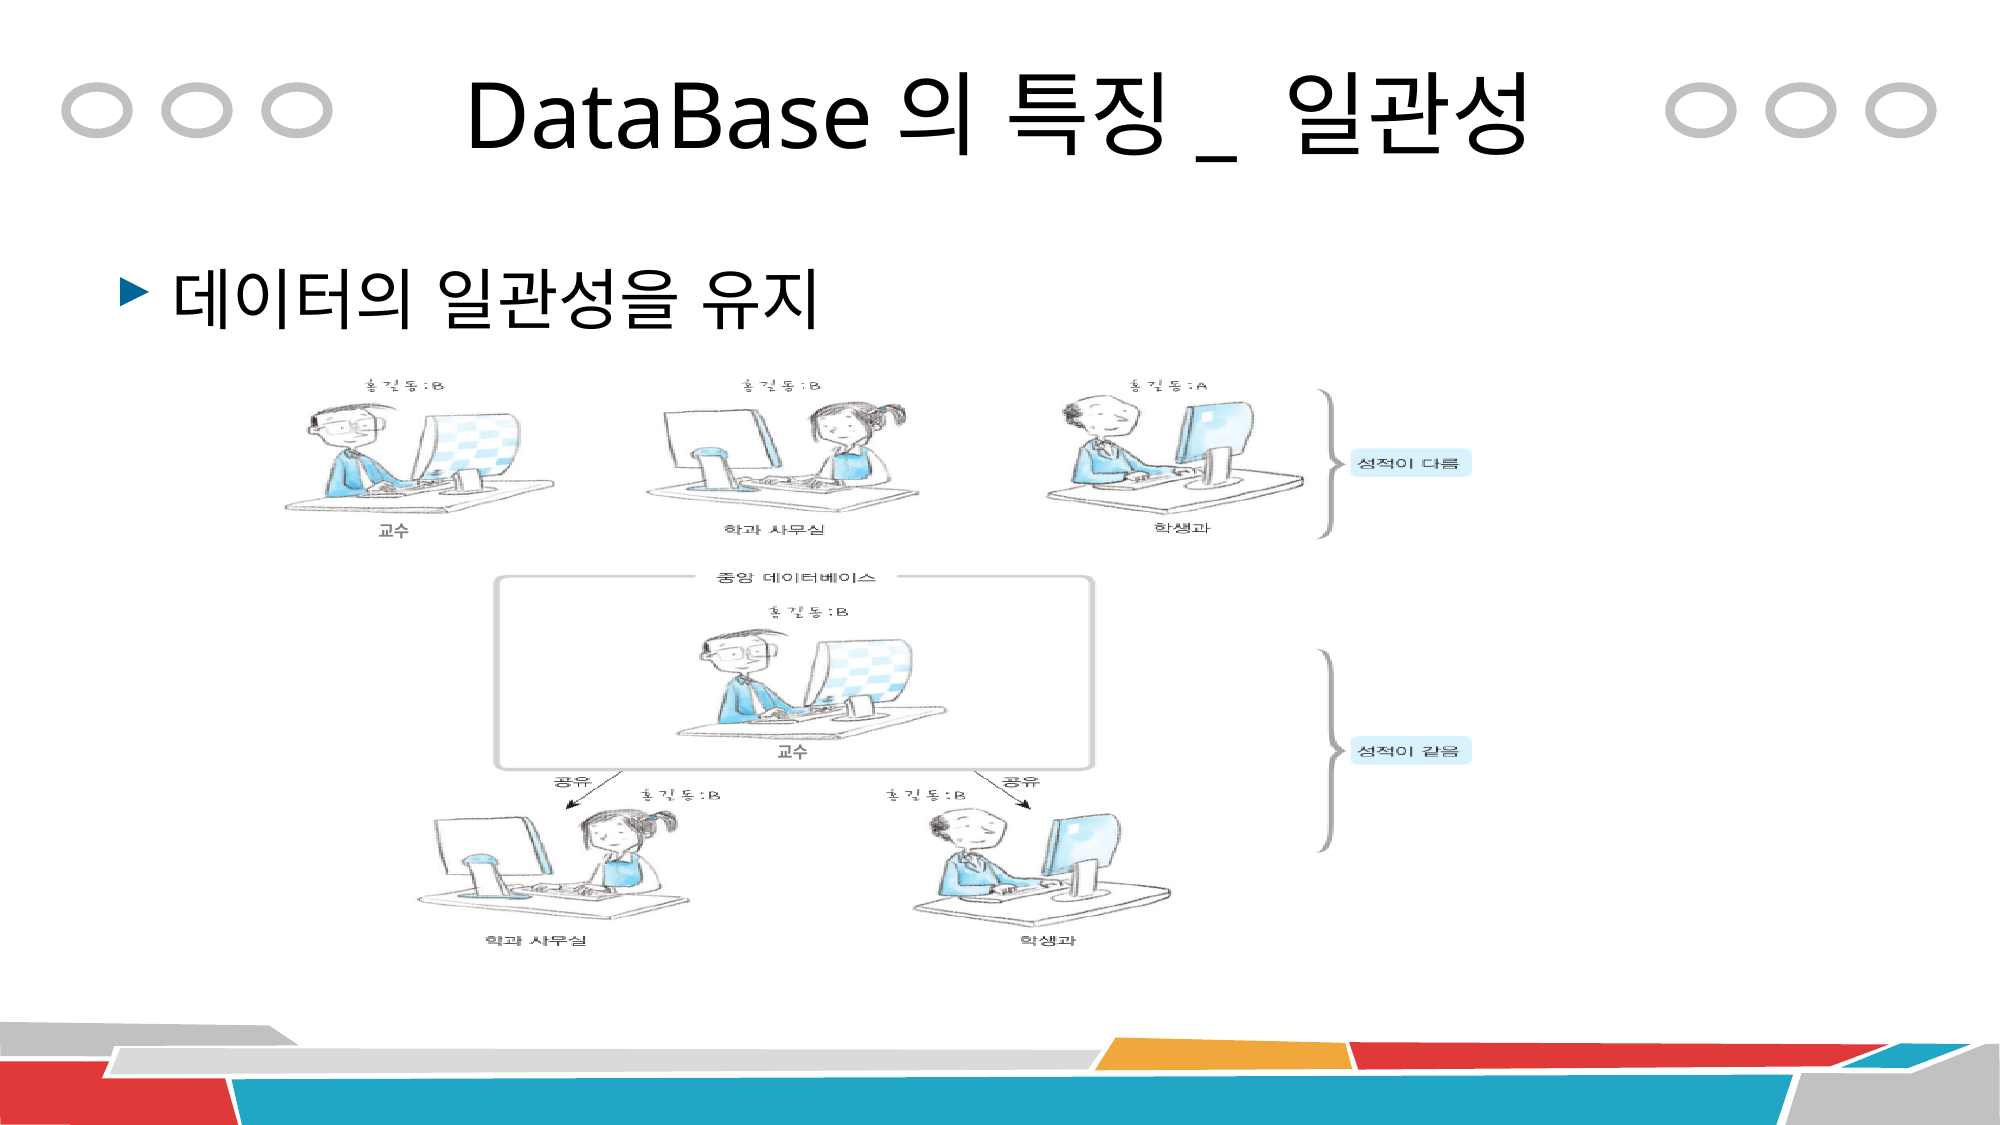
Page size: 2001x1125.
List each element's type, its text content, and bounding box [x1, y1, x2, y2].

title DataBase의 특징_ 일관성 [350, 18, 1650, 206]
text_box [253, 373, 1483, 950]
list 데이터의 일관성을 유지 [99, 250, 1900, 1005]
